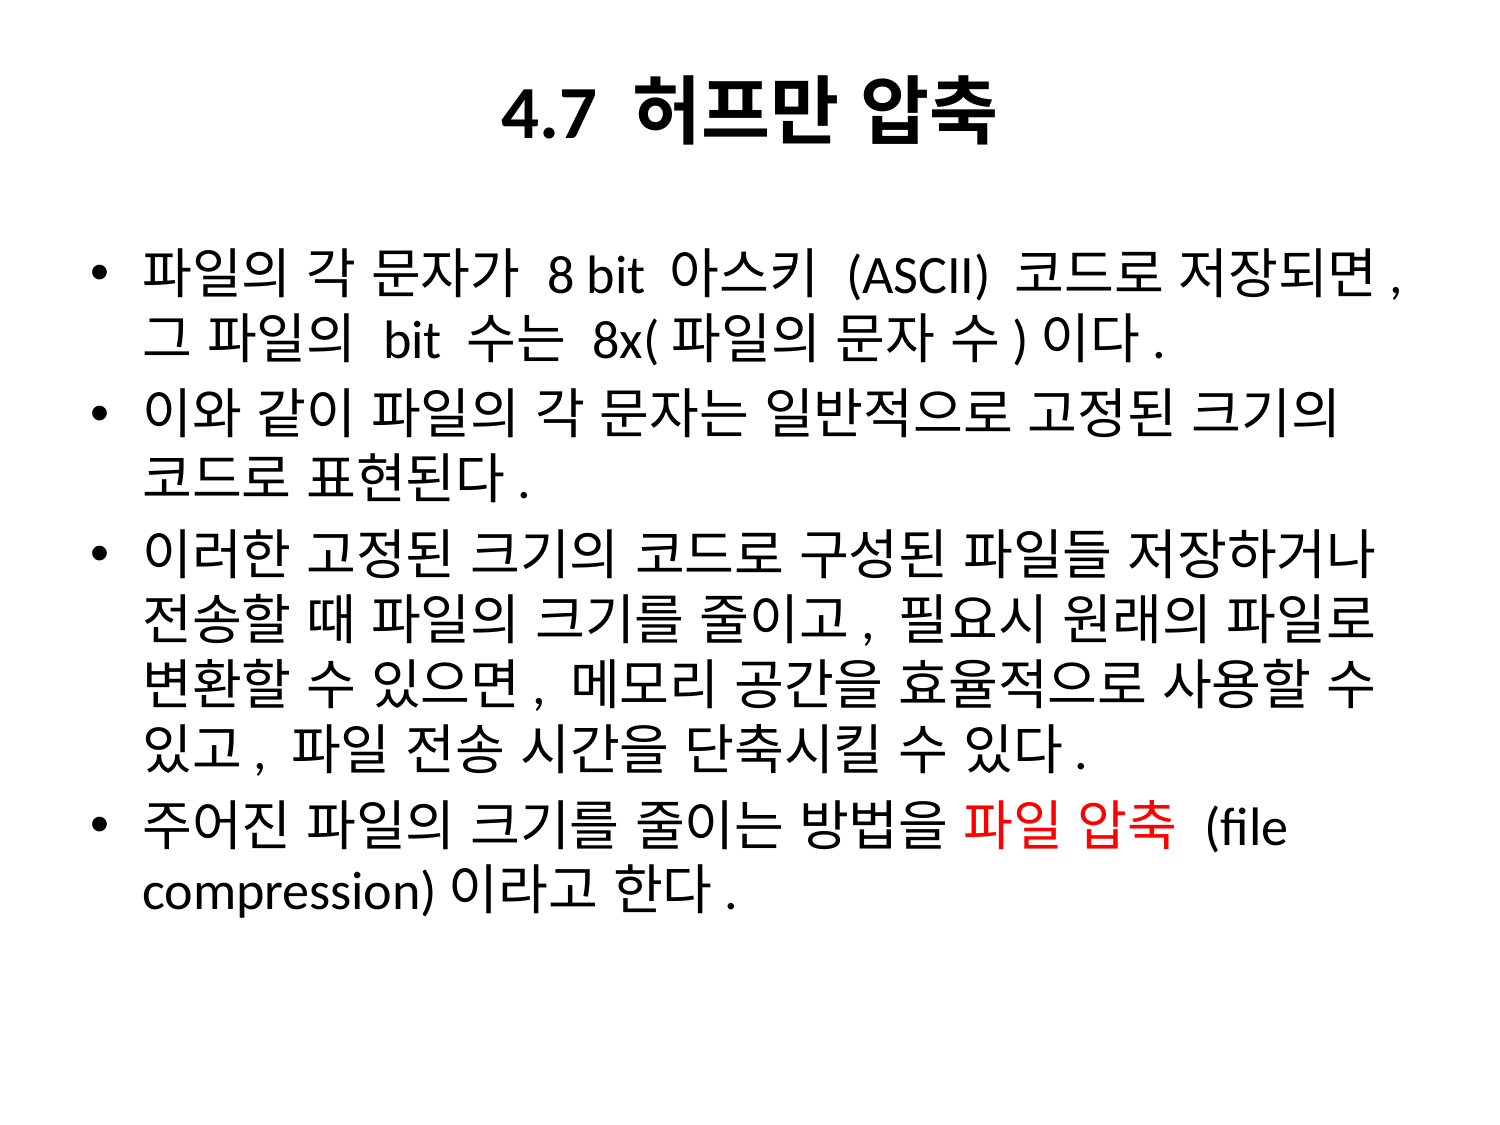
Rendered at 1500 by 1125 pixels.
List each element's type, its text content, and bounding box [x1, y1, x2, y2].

list 파일의 각 문자가 8 bit 아스키 (ASCII) 코드로 저장되면, 그 파일의 bit 수는 8x(파일의 문자 수)이다. 이와 같이 파일의 각 문자는 일반적으로 고정된 크기의 코드로 표현된다. 이러한 고정된 크기의 코드로 구성된 파일들 저장하거나 전송할 때 파일의 크기를 줄이고, 필요시 원래의 파일로 변환할 수 있으면, 메모리 공간을 효율적으로 사용할 수 있고, 파일 전송 시간을 단축시킬 수 있다. 주어진 파일의 크기를 줄이는 방법을 파일 압축 (file compression)이라고 한다. [75, 231, 1425, 1005]
title 4.7 허프만 압축 [75, 45, 1425, 173]
